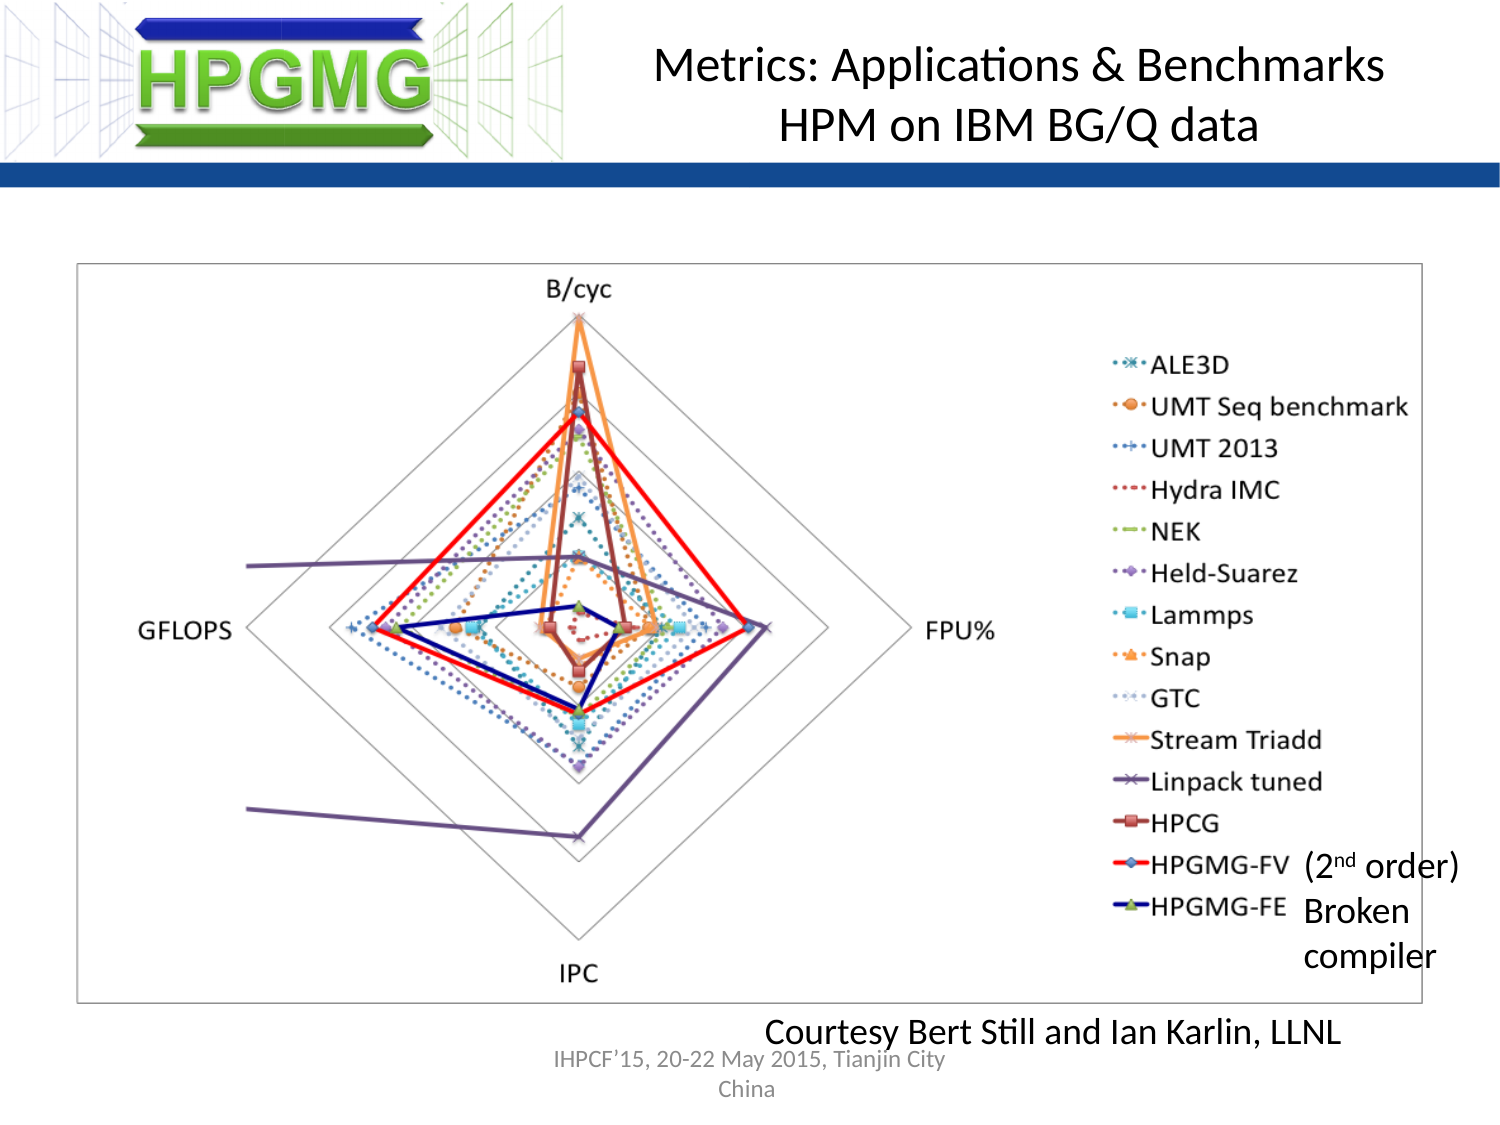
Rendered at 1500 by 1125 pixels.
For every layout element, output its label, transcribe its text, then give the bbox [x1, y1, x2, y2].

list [74, 262, 1426, 1006]
picture [0, 1, 567, 162]
text_box (2nd order) Broken compiler [1429, 833, 1476, 984]
footer IHPCF’15, 20-22 May 2015, Tianjin City China [512, 1042, 988, 1103]
title Metrics: Applications & Benchmarks HPM on IBM BG/Q data [578, 24, 1460, 158]
text_box Courtesy Bert Still and Ian Karlin, LLNL [750, 1014, 1406, 1059]
